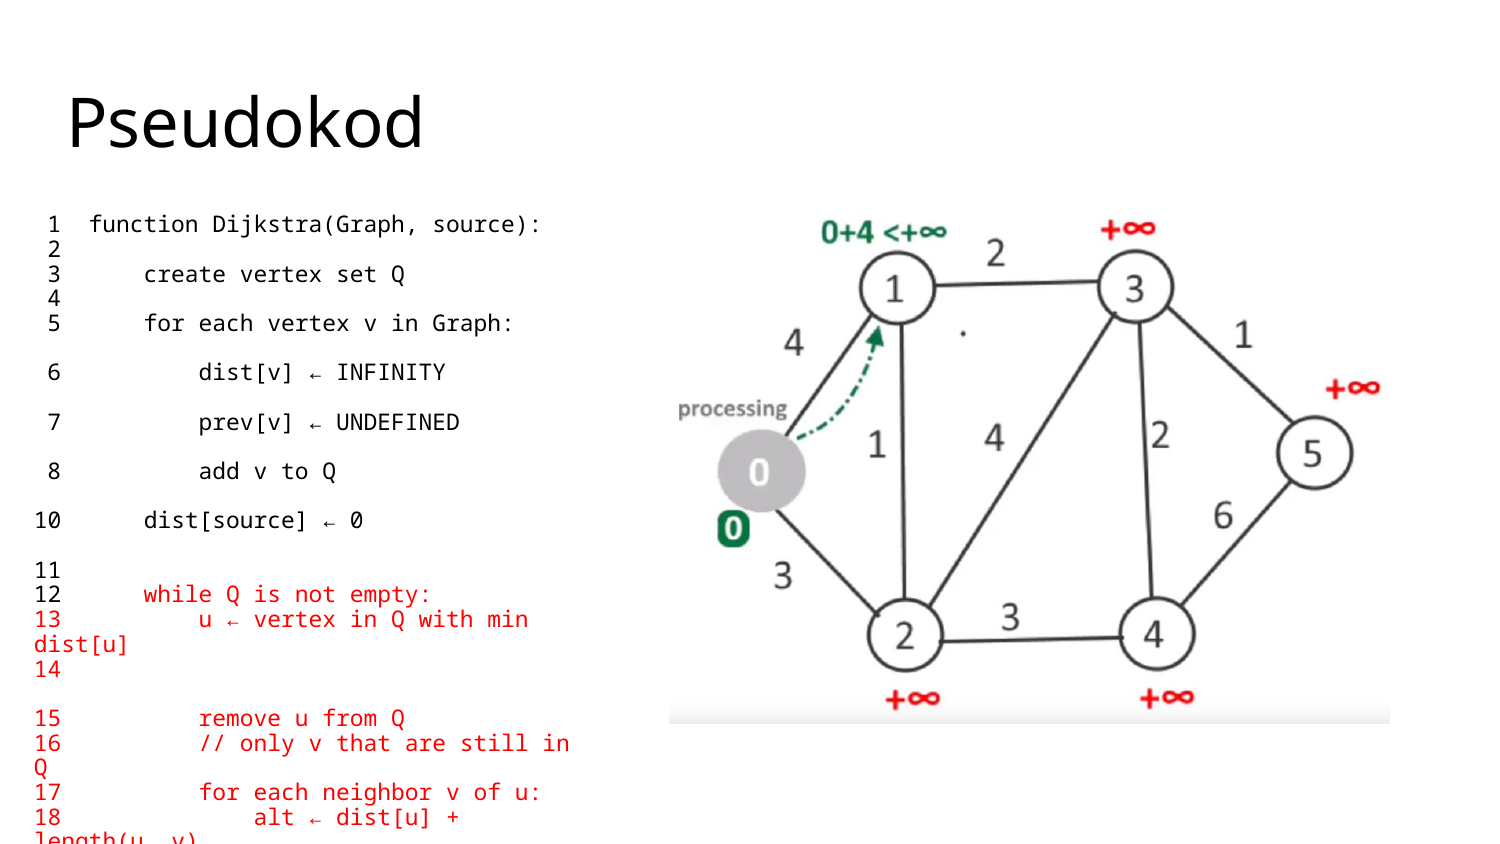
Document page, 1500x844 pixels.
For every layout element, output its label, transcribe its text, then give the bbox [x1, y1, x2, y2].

list 1 function Dijkstra(Graph, source): 2 3 create vertex set Q 4 5 for each vertex v in Graph: 6 dist[v] ← INFINITY 7 prev[v] ← UNDEFINED 8 add v to Q 10 dist[source] ← 0 11 12 while Q is not empty: 13 u ← vertex in Q with min dist[u] 14 15 remove u from Q 16 // only v that are still in Q 17 for each neighbor v of u: 18 alt ← dist[u] + length(u, v) 19 if alt < dist[v]: 20 dist[v] ← alt 21 prev[v] ← u 22 23 return dist[], prev[] [0, 198, 609, 759]
title Pseudokod [51, 72, 1449, 167]
picture [669, 197, 1390, 724]
